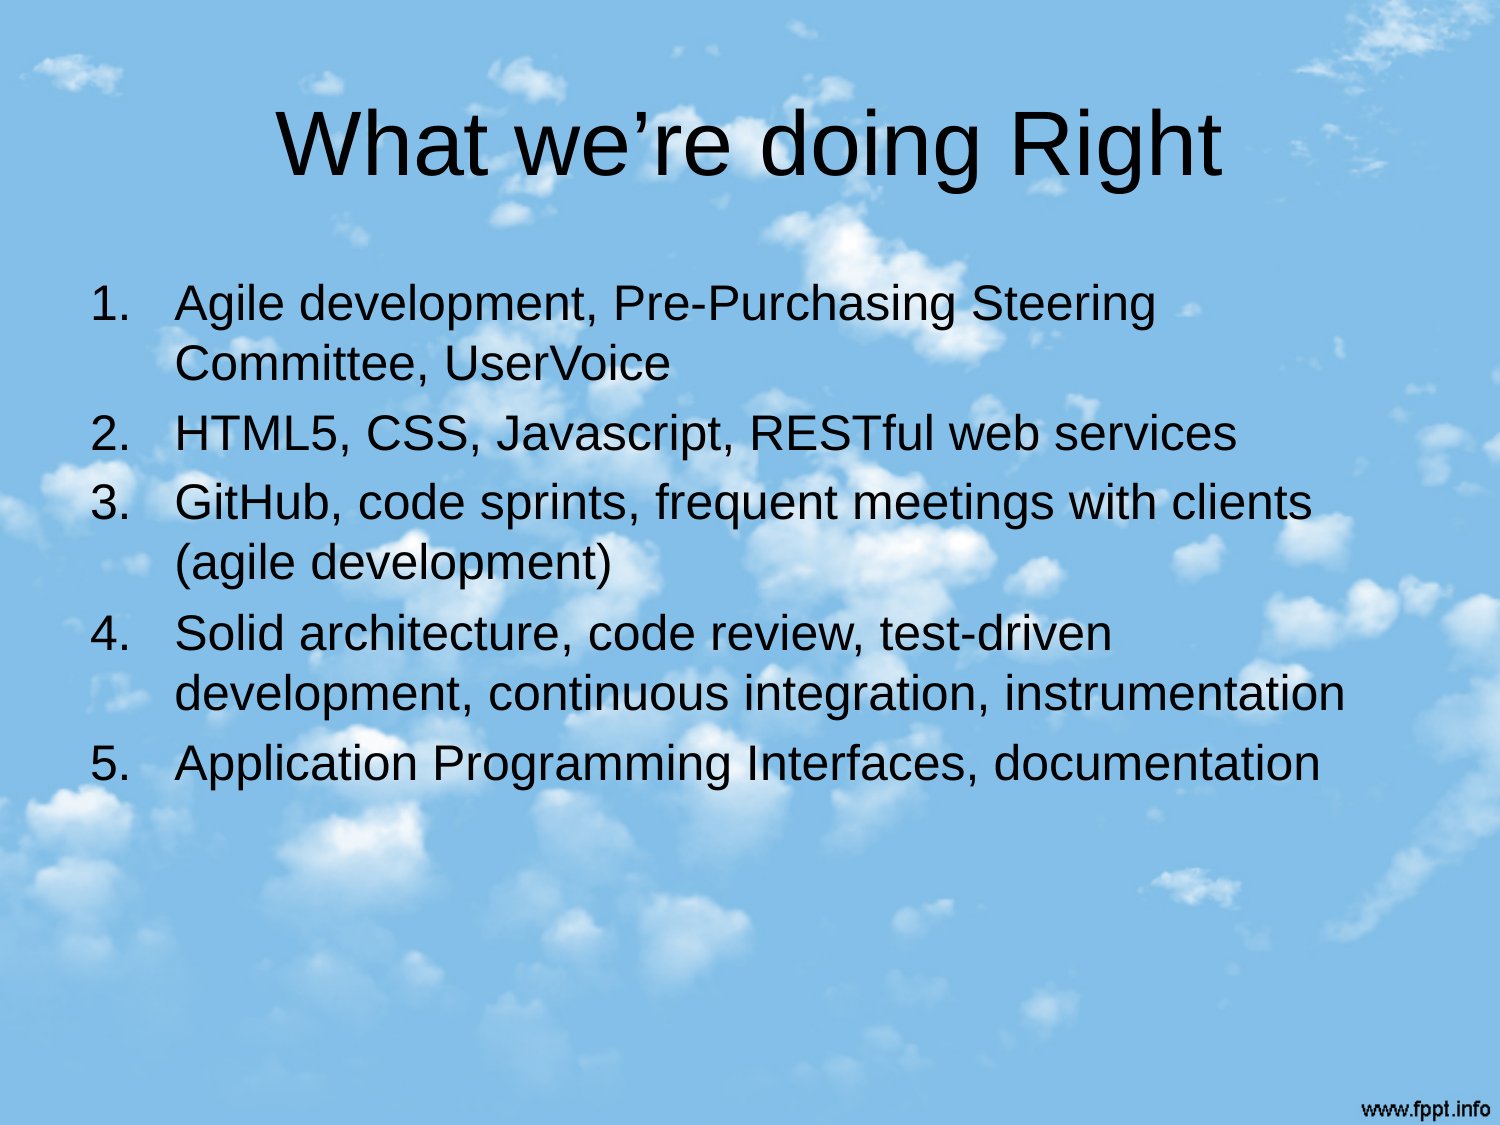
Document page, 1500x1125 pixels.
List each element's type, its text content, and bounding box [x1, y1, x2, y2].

list Agile development, Pre-Purchasing Steering Committee, UserVoice HTML5, CSS, Javascript, RESTful web services GitHub, code sprints, frequent meetings with clients (agile development) Solid architecture, code review, test-driven development, continuous integration, instrumentation Application Programming Interfaces, documentation [75, 262, 1425, 1005]
picture [0, 0, 1500, 1125]
title What we’re doing Right [75, 45, 1425, 233]
